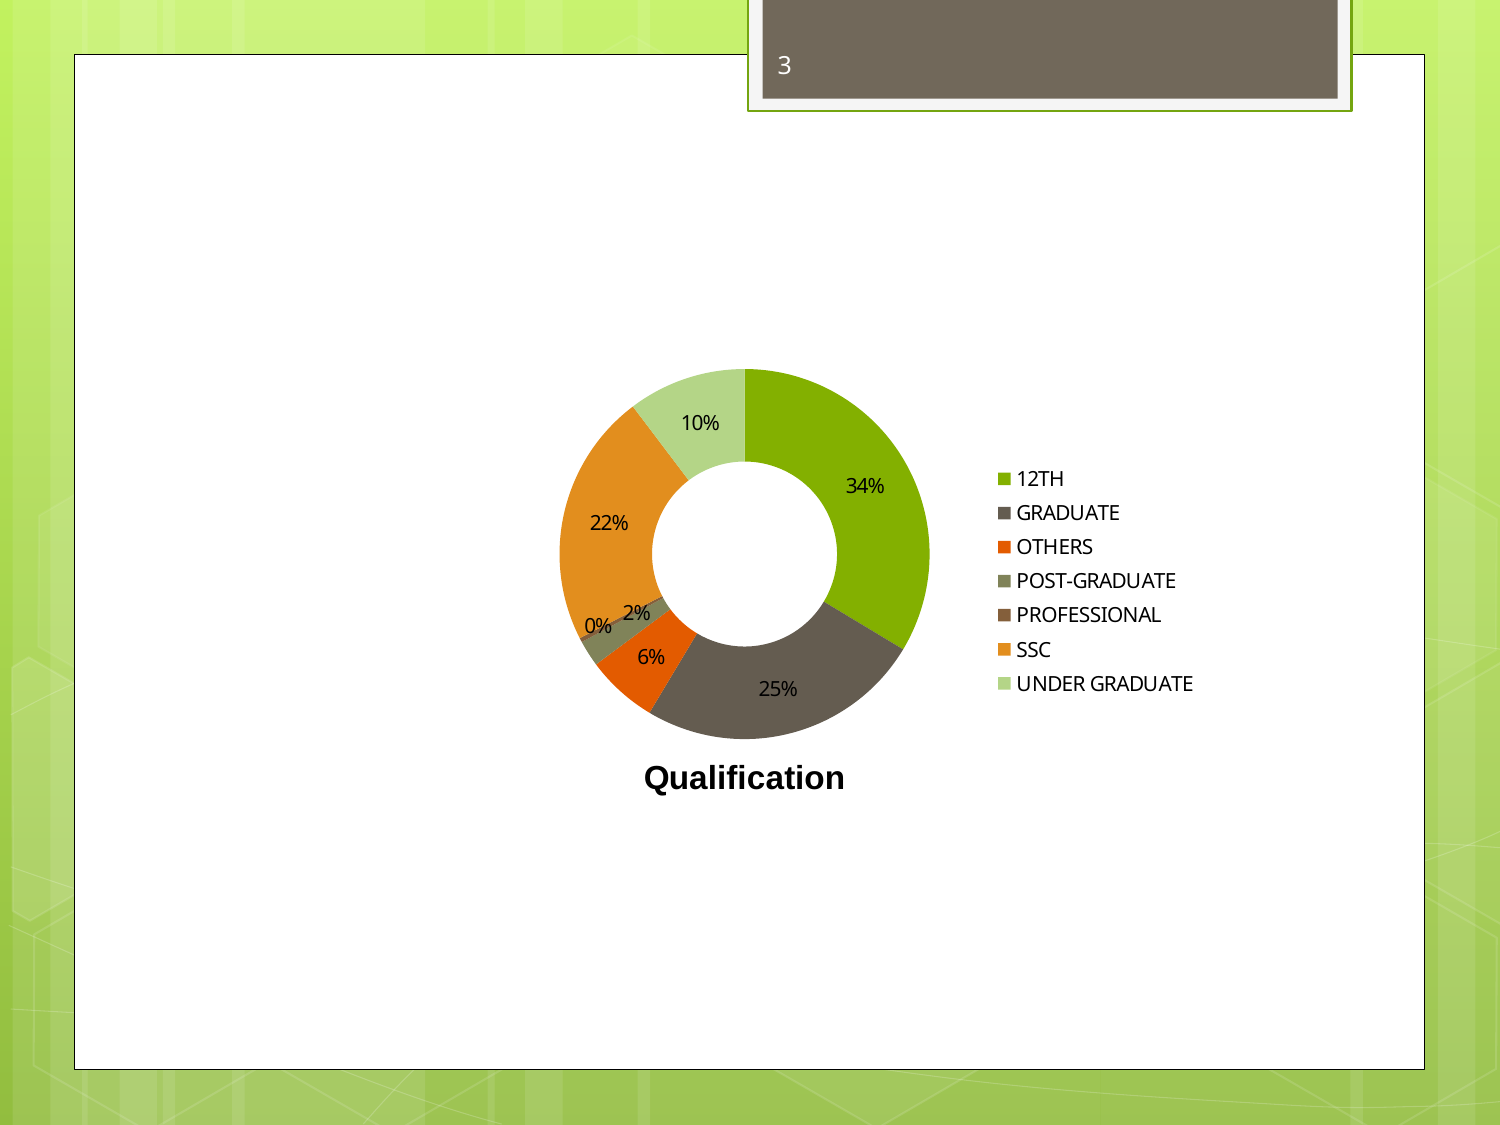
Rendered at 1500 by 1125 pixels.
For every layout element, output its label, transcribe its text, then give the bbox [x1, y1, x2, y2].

chart [374, 337, 1213, 826]
slide_number 3 [762, 36, 982, 97]
